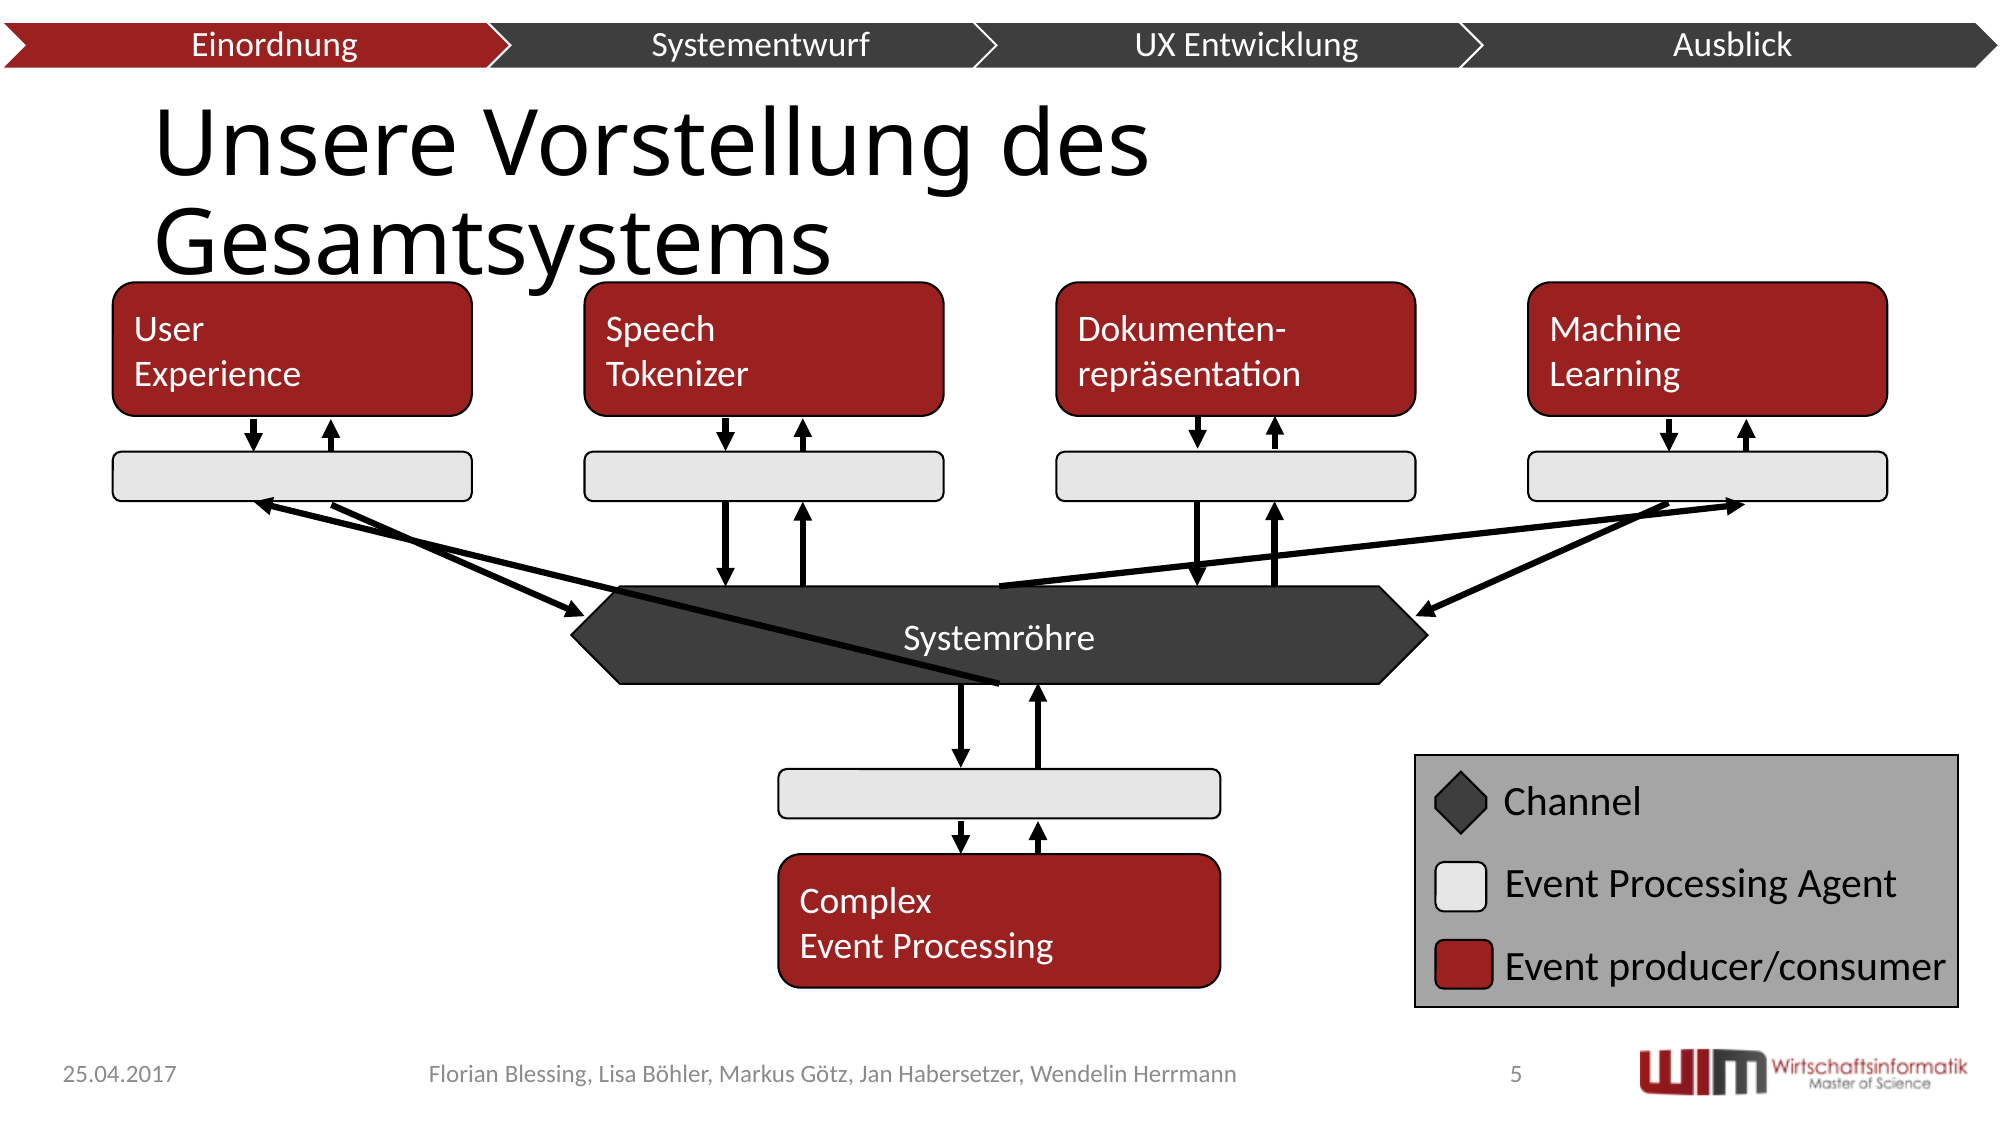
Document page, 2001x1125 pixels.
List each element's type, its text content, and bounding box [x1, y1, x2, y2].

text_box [1197, 500, 1275, 587]
text_box [111, 450, 473, 503]
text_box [960, 682, 1038, 769]
picture [1640, 1019, 1970, 1121]
text_box [777, 767, 1222, 820]
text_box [725, 417, 803, 452]
text_box Channel [1488, 766, 1657, 832]
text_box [253, 501, 572, 635]
text_box [1434, 770, 1488, 835]
title Unsere Vorstellung des Gesamtsystems [137, 113, 1863, 278]
footer Florian Blessing, Lisa Böhler, Markus Götz, Jan Habersetzer, Wendelin Herrmann [330, 1042, 1338, 1103]
text_box Speech Tokenizer [583, 281, 945, 417]
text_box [1197, 415, 1275, 449]
text_box [583, 450, 945, 503]
text_box Complex Event Processing [777, 853, 1222, 989]
text_box [1414, 754, 1959, 1008]
text_box Event producer/consumer [1490, 931, 1962, 997]
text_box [1415, 502, 1669, 617]
text_box [1055, 450, 1417, 503]
text_box [1434, 860, 1488, 913]
text_box Event Processing Agent [1489, 848, 1913, 914]
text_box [1668, 418, 1747, 452]
text_box [1527, 450, 1889, 503]
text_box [960, 821, 1038, 855]
text_box User Experience [111, 281, 473, 417]
text_box Machine Learning [1527, 281, 1889, 417]
text_box [1434, 938, 1490, 990]
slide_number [47, 1042, 228, 1103]
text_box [331, 504, 585, 617]
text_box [253, 418, 331, 453]
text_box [1427, 504, 1746, 635]
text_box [725, 501, 803, 587]
text_box Systemröhre [617, 585, 1430, 685]
text_box Systemröhre [569, 593, 974, 685]
slide_number 5 [1440, 1042, 1538, 1103]
text_box Dokumenten- repräsentation [1055, 281, 1417, 417]
